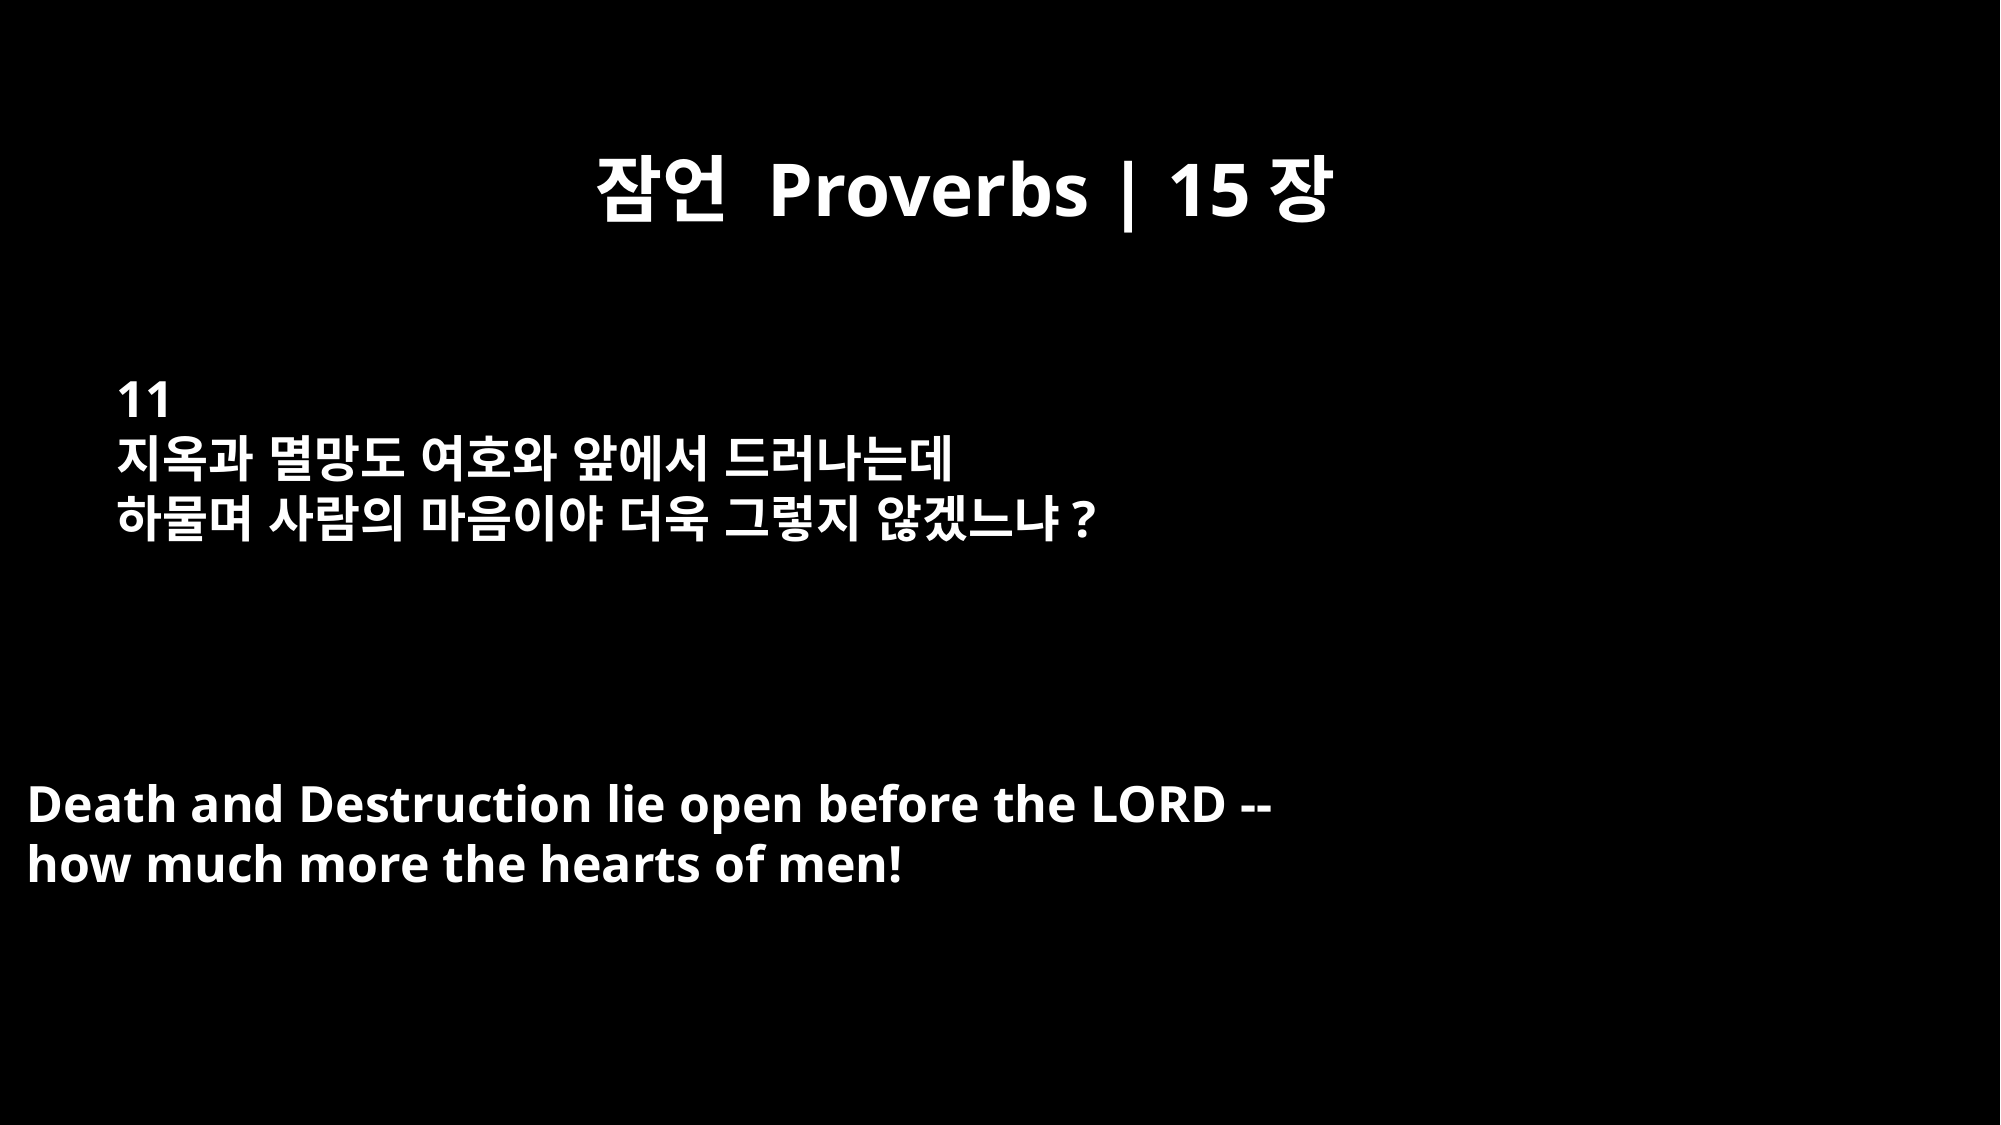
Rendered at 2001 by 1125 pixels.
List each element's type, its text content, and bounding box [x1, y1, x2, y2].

text_box 잠언 Proverbs | 15장 [580, 136, 1352, 239]
text_box Death and Destruction lie open before the LORD -- how much more the hearts of men! [12, 764, 1288, 900]
text_box 11 지옥과 멸망도 여호와 앞에서 드러나는데 하물며 사람의 마음이야 더욱 그렇지 않겠느냐? [102, 359, 1112, 555]
